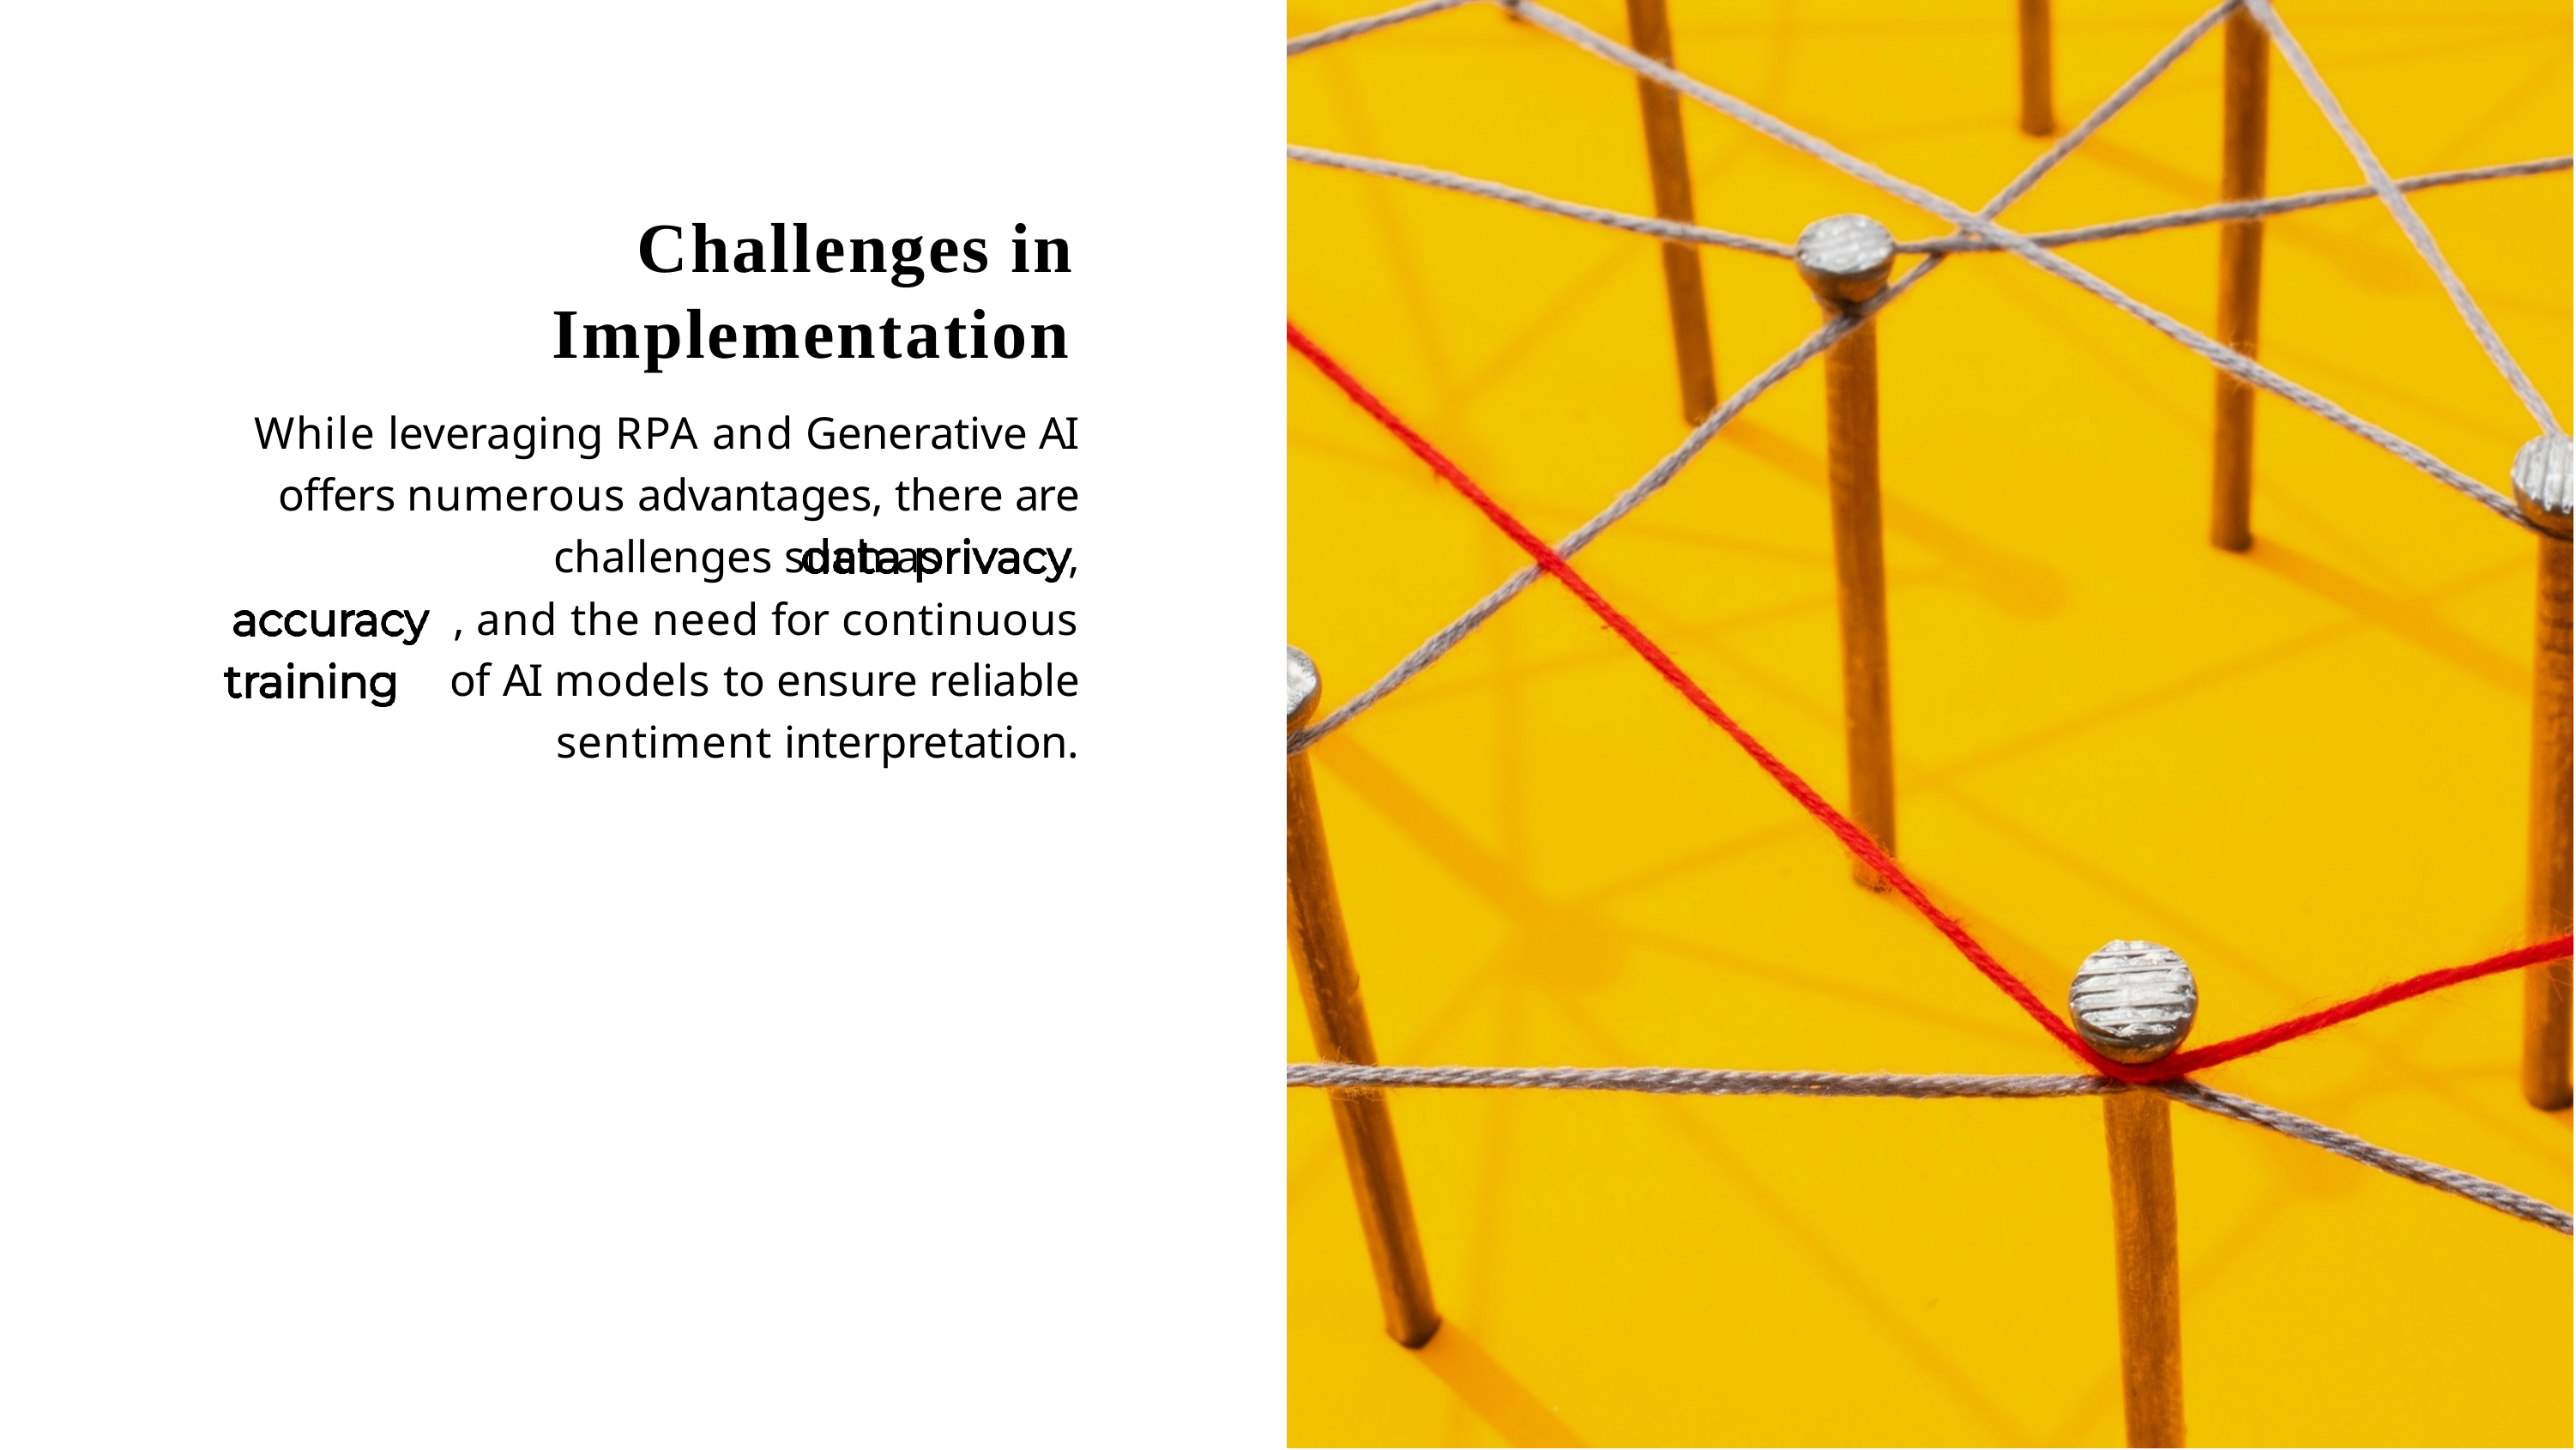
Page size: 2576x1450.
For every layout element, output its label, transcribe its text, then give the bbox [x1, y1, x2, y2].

picture [224, 662, 395, 707]
picture [1286, 0, 2574, 1448]
title Challenges in Implementation [318, 199, 1081, 395]
picture [233, 610, 430, 645]
text_box While leveraging RPA and Generative AI offers numerous advantages, there are challenges such as , , and the need for continuous of AI models to ensure reliable sentiment interpretation. [246, 395, 1081, 767]
picture [802, 538, 1072, 583]
